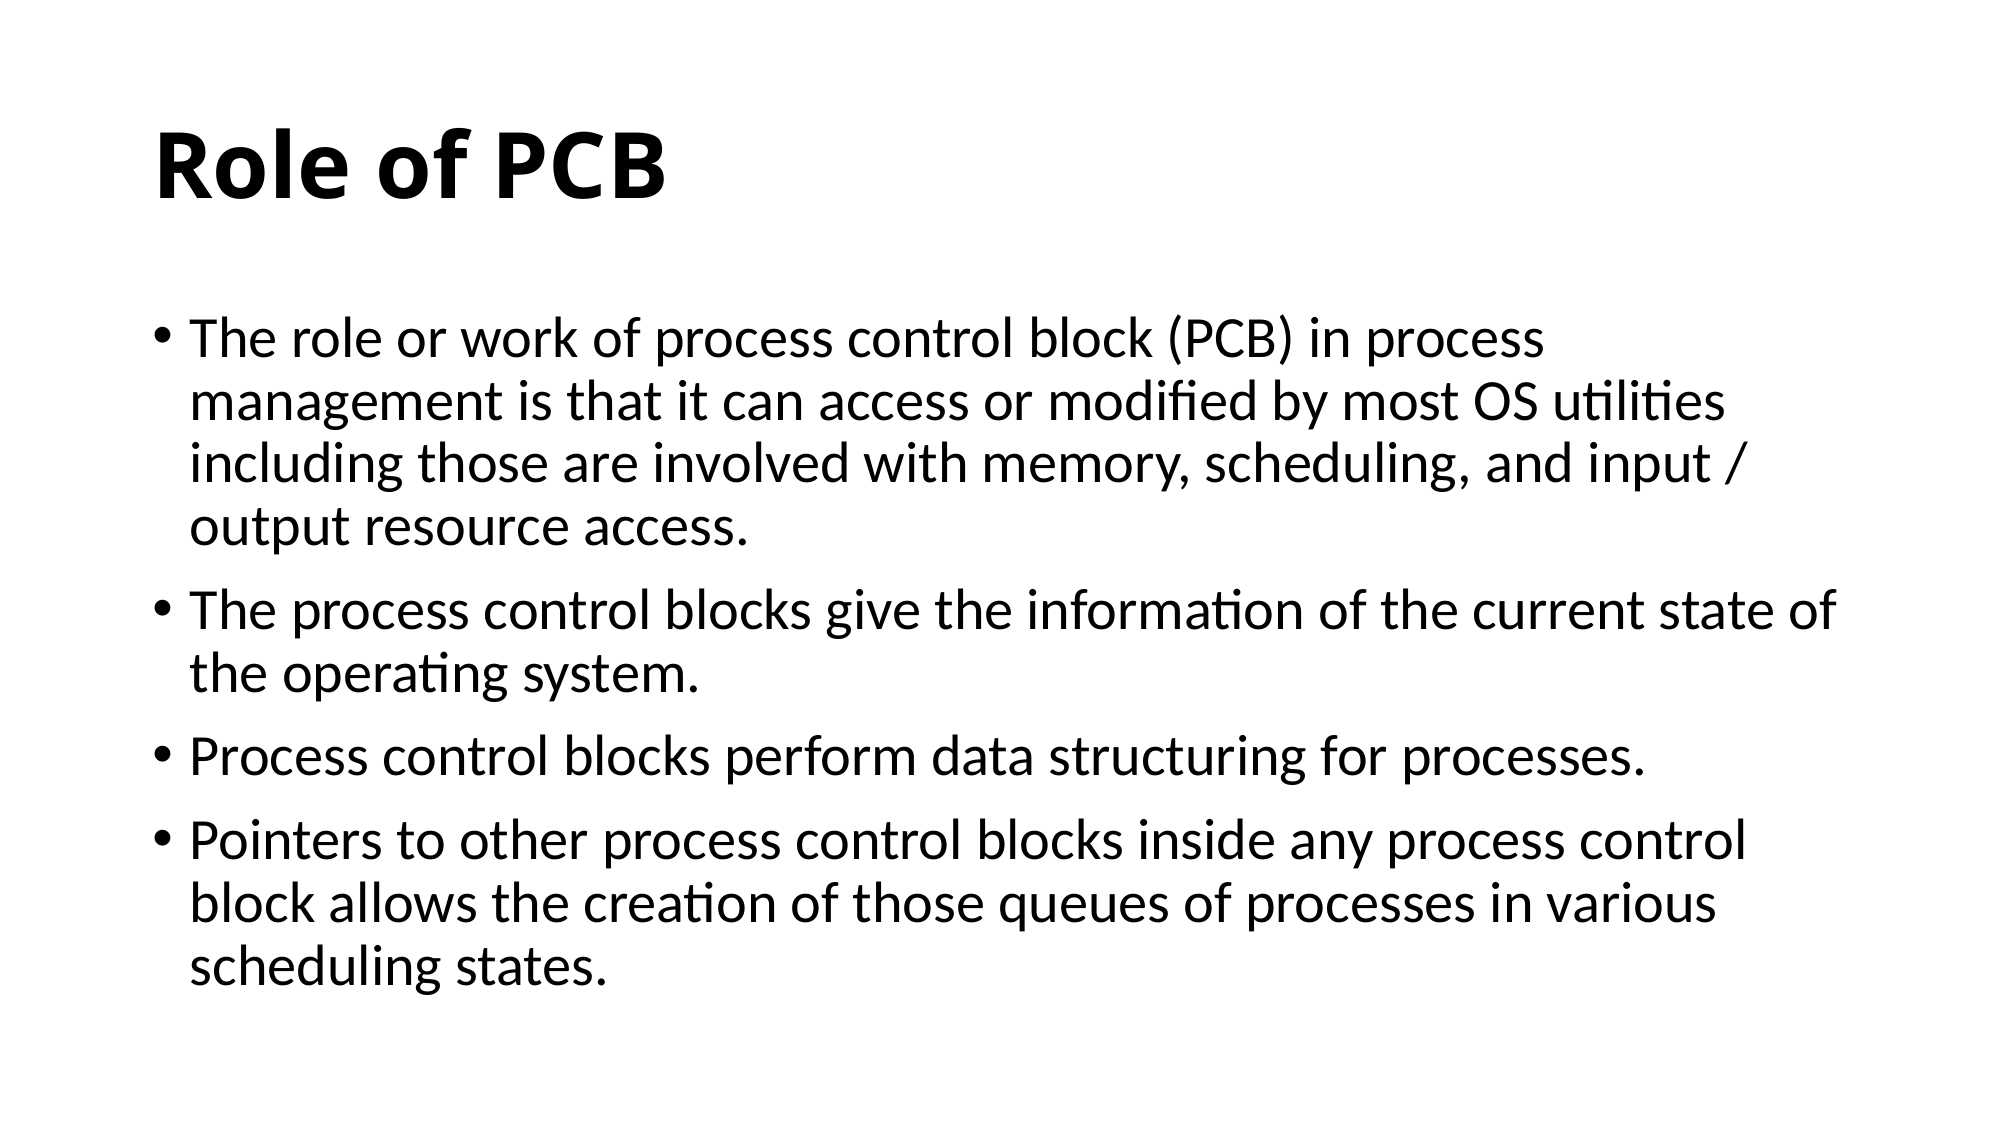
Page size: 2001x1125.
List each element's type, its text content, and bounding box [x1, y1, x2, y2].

list The role or work of process control block (PCB) in process management is that it can access or modified by most OS utilities including those are involved with memory, scheduling, and input / output resource access. The process control blocks give the information of the current state of the operating system. Process control blocks perform data structuring for processes. Pointers to other process control blocks inside any process control block allows the creation of those queues of processes in various scheduling states. [137, 299, 1863, 1014]
title Role of PCB [137, 59, 1863, 278]
